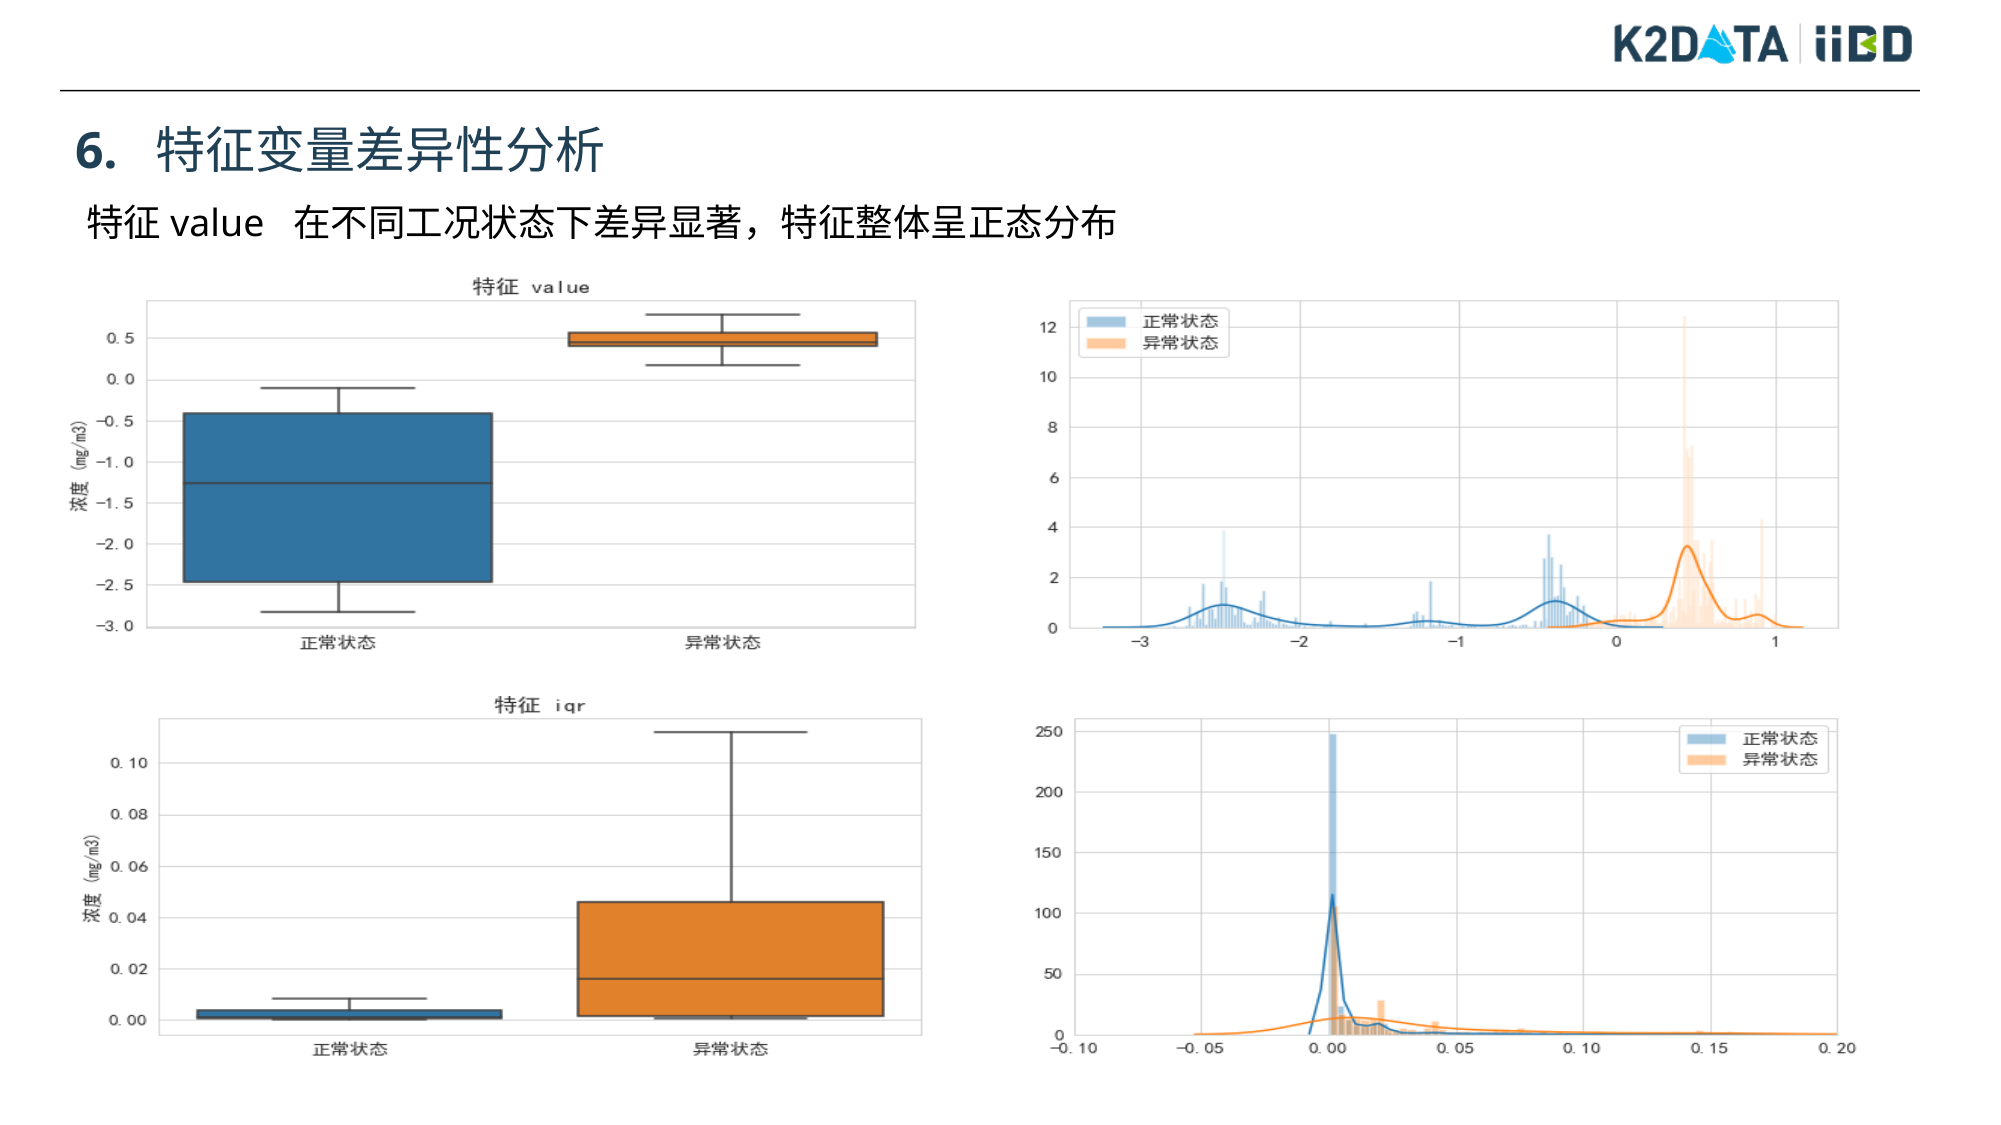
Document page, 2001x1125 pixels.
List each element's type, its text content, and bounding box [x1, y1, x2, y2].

title 6. 特征变量差异性分析 [60, 113, 1921, 192]
text_box 特征value 在不同工况状态下差异显著，特征整体呈正态分布 [71, 191, 1133, 252]
picture [73, 688, 1867, 1065]
picture [1600, 15, 1920, 69]
picture [60, 269, 1853, 659]
